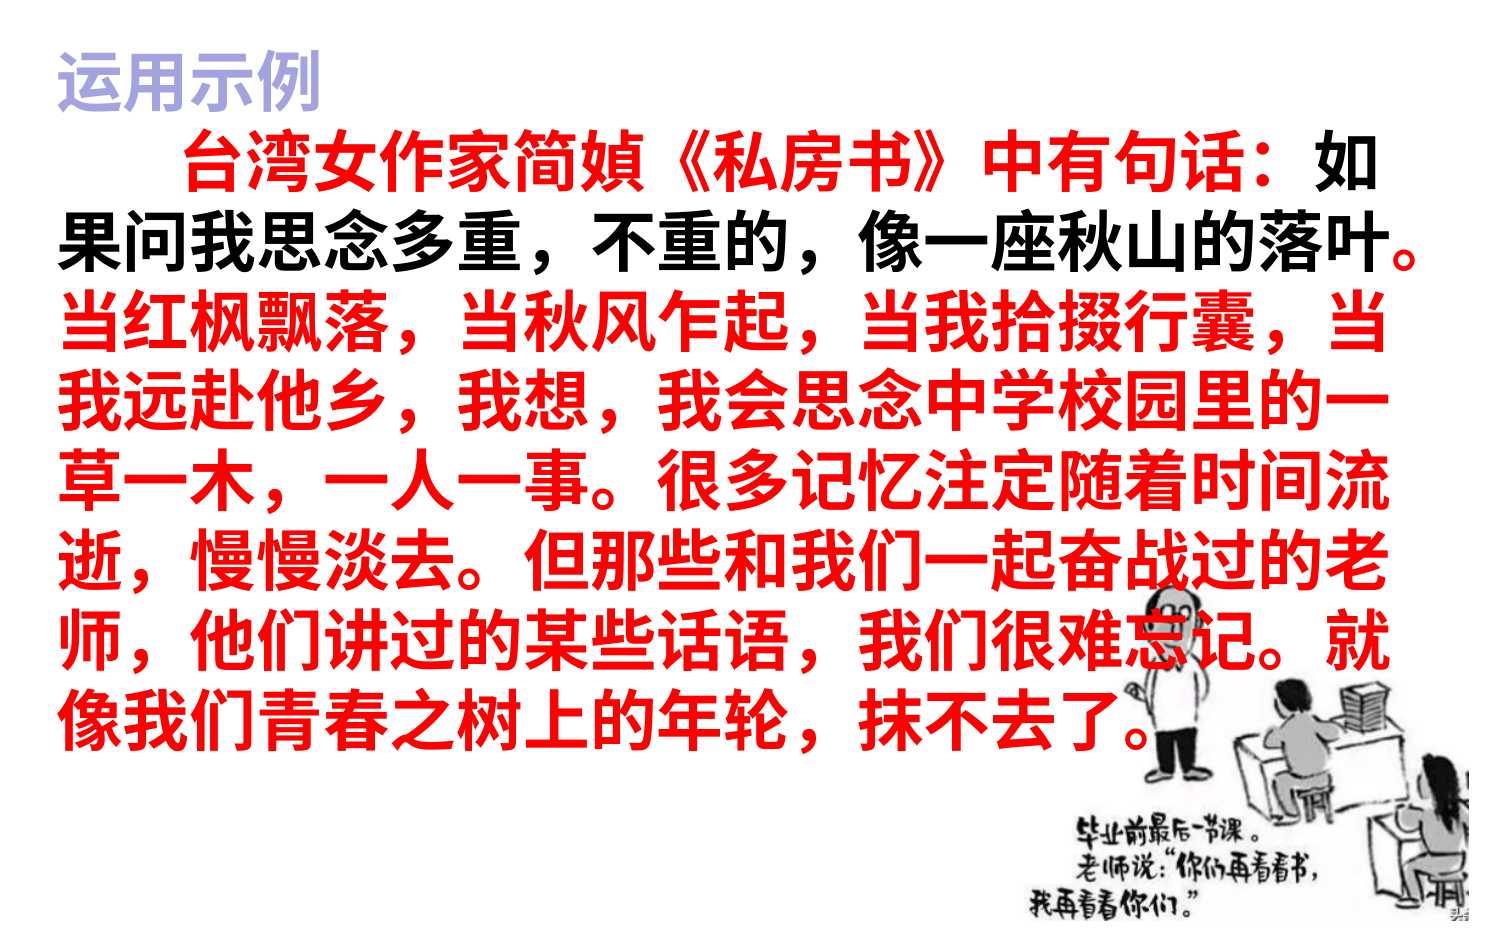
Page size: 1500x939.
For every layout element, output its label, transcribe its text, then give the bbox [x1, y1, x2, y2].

text_box 运用示例 台湾女作家简媜《私房书》中有句话：如果问我思念多重，不重的，像一座秋山的落叶。当红枫飘落，当秋风乍起，当我拾掇行囊，当我远赴他乡，我想，我会思念中学校园里的一草一木，一人一事。很多记忆注定随着时间流逝，慢慢淡去。但那些和我们一起奋战过的老师，他们讲过的某些话语，我们很难忘记。就像我们青春之树上的年轮，抹不去了。 [41, 32, 1427, 767]
picture [891, 551, 1469, 921]
